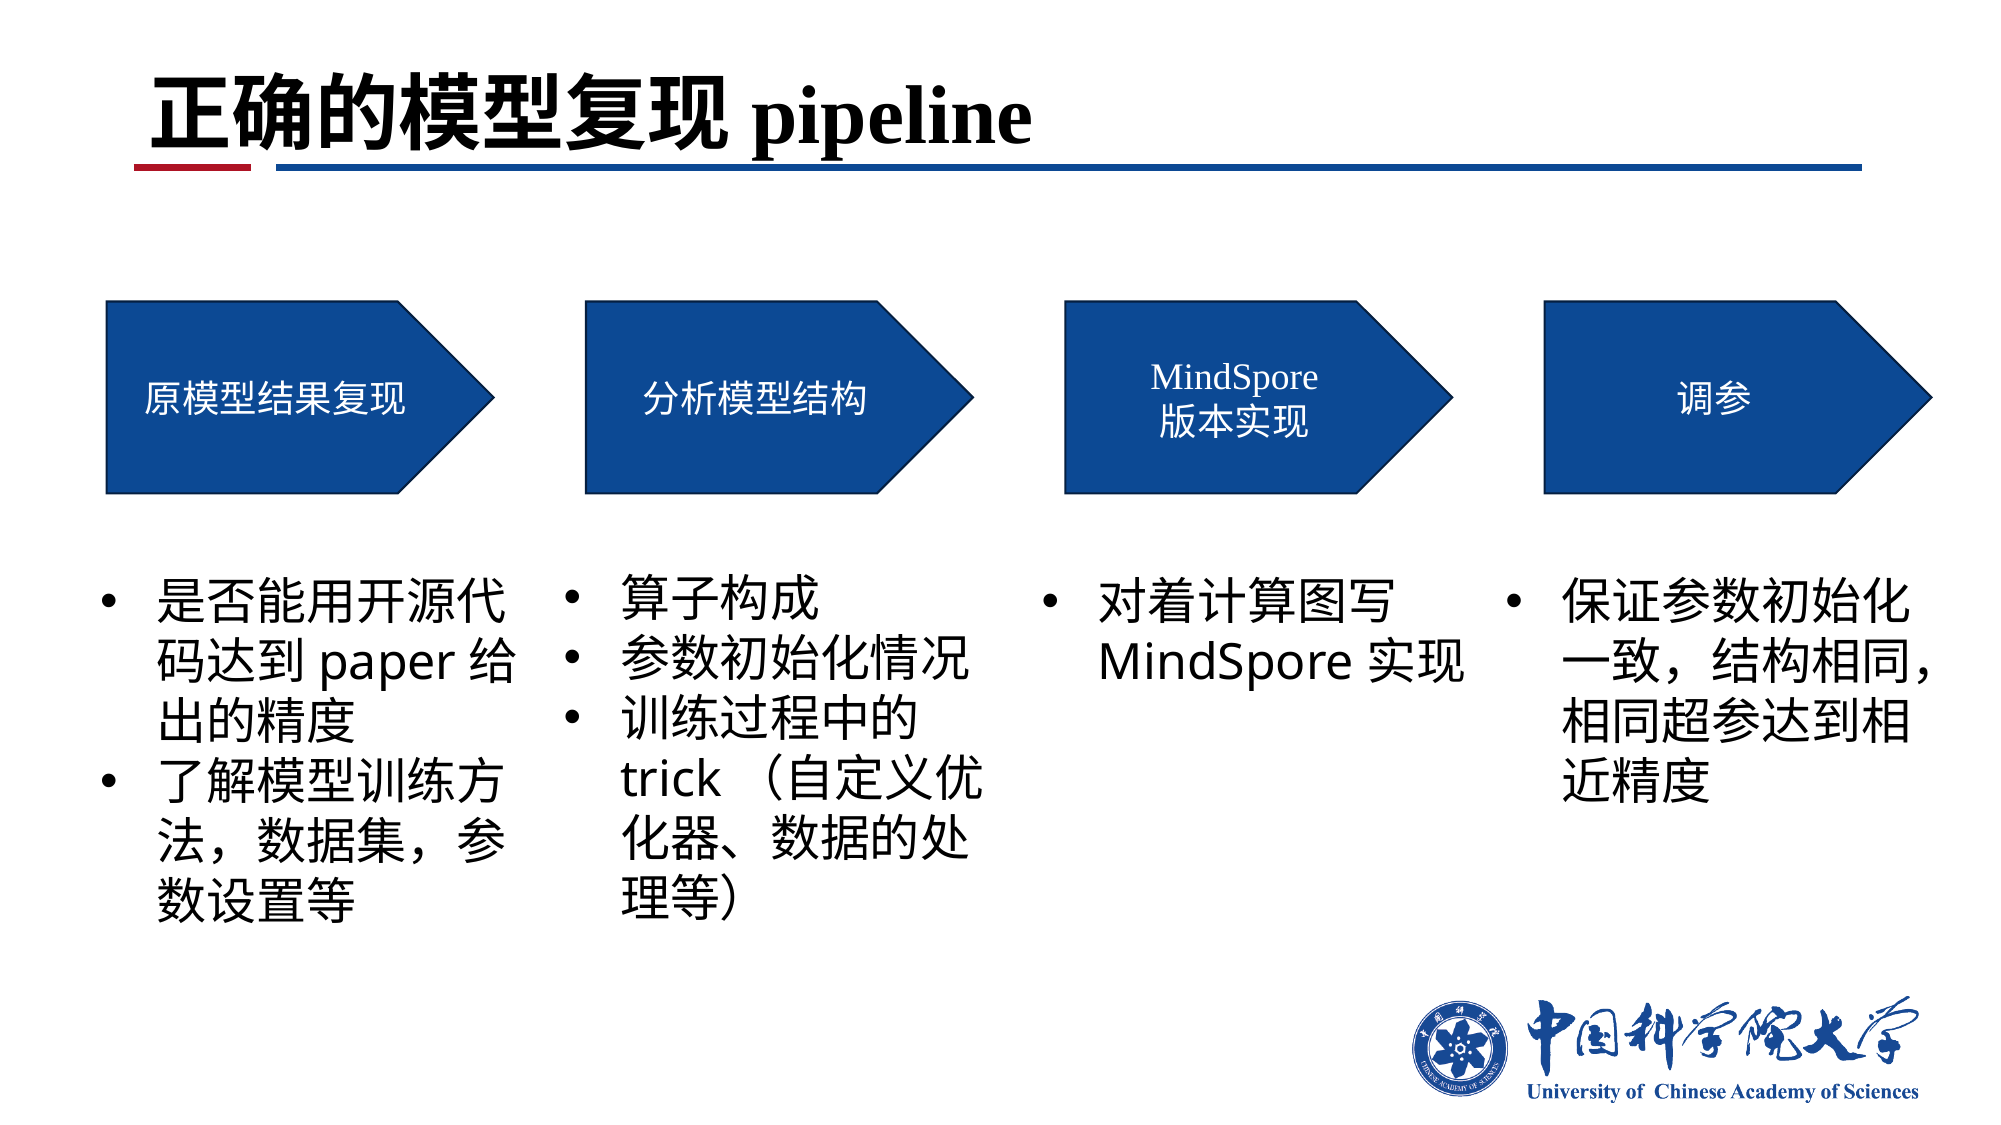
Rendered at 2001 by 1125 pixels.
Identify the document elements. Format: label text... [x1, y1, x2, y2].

text_box 对着计算图写MindSpore实现 [1026, 562, 1490, 698]
text_box 分析模型结构 [584, 300, 975, 495]
text_box 调参 [1543, 300, 1934, 495]
text_box 是否能用开源代码达到paper给出的精度 了解模型训练方法，数据集，参数设置等 [85, 562, 549, 938]
text_box 算子构成 参数初始化情况 训练过程中的trick（自定义优化器、数据的处理等） [548, 558, 1013, 934]
text_box 保证参数初始化一致，结构相同，相同超参达到相近精度 [1490, 562, 1955, 818]
text_box MindSpore 版本实现 [1064, 300, 1454, 495]
text_box 原模型结果复现 [105, 300, 496, 495]
picture [1412, 996, 1919, 1103]
title 正确的模型复现pipeline [133, 0, 1863, 168]
